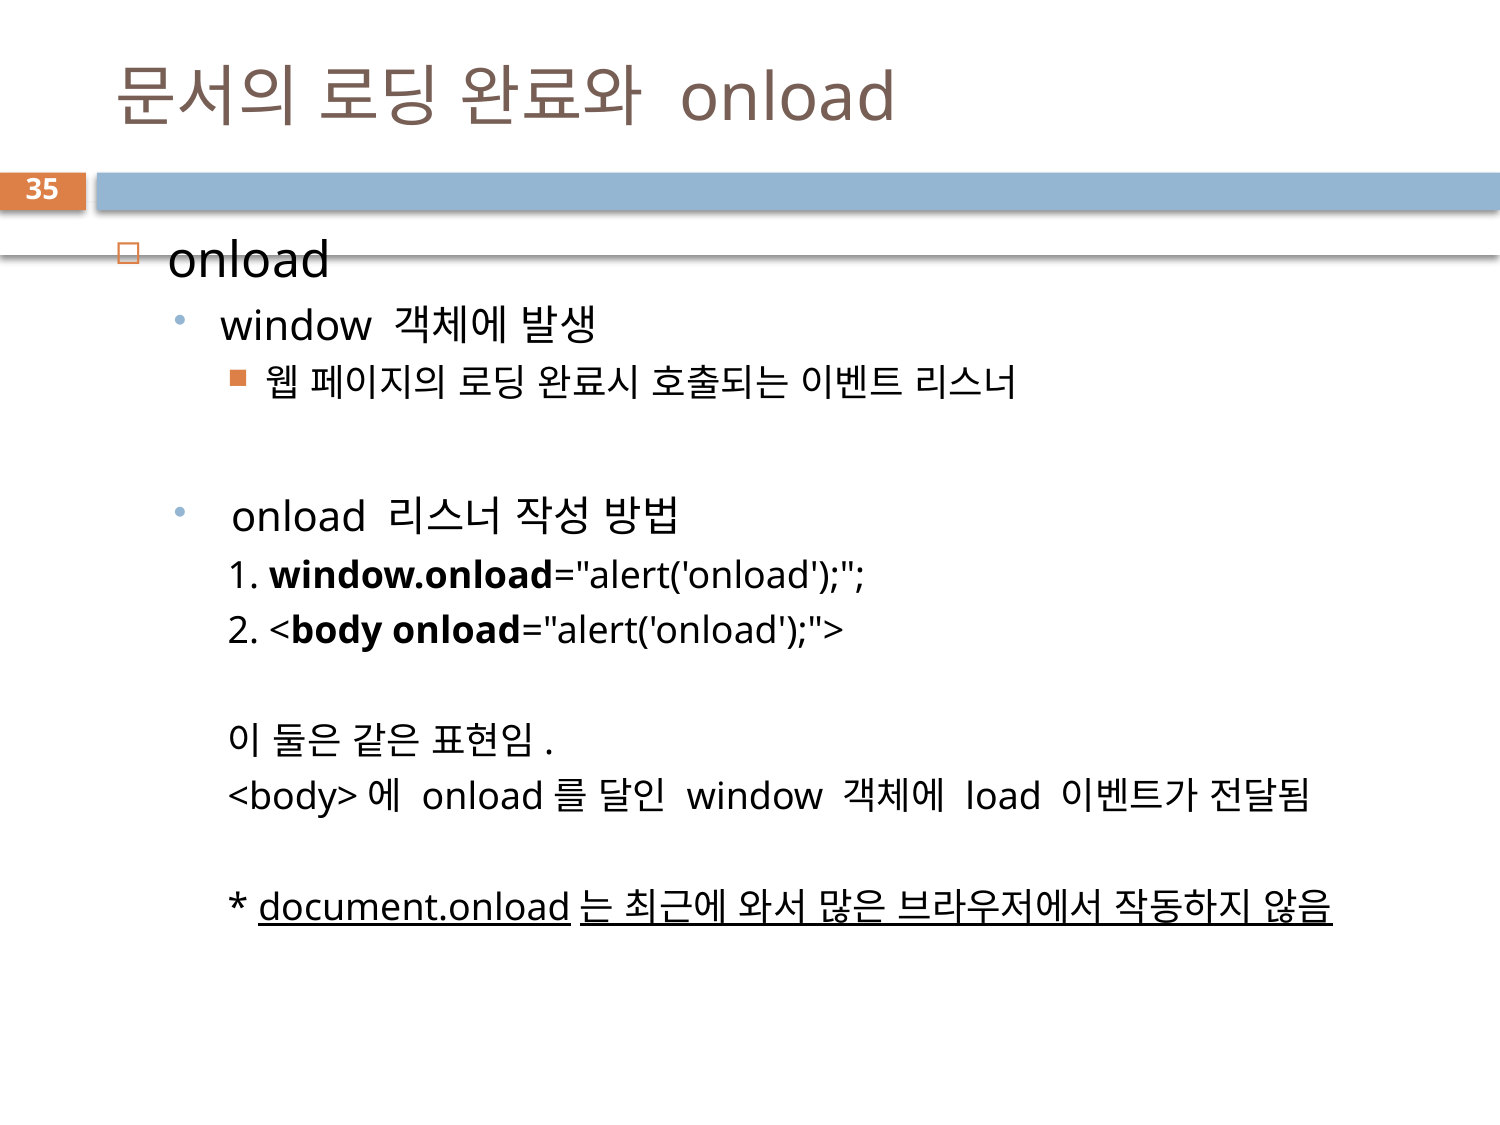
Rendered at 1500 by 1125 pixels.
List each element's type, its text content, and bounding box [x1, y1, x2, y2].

list onload window 객체에 발생 웹 페이지의 로딩 완료시 호출되는 이벤트 리스너 onload 리스너 작성 방법 1. window.onload="alert('onload');"; 2. <body onload="alert('onload');"> 이 둘은 같은 표현임. <body>에 onload를 달인 window 객체에 load 이벤트가 전달됨 * document.onload는 최근에 와서 많은 브라우저에서 작동하지 않음 [100, 219, 1438, 1047]
title 문서의 로딩 완료와 onload [100, 37, 1438, 149]
slide_number 35 [0, 170, 87, 211]
